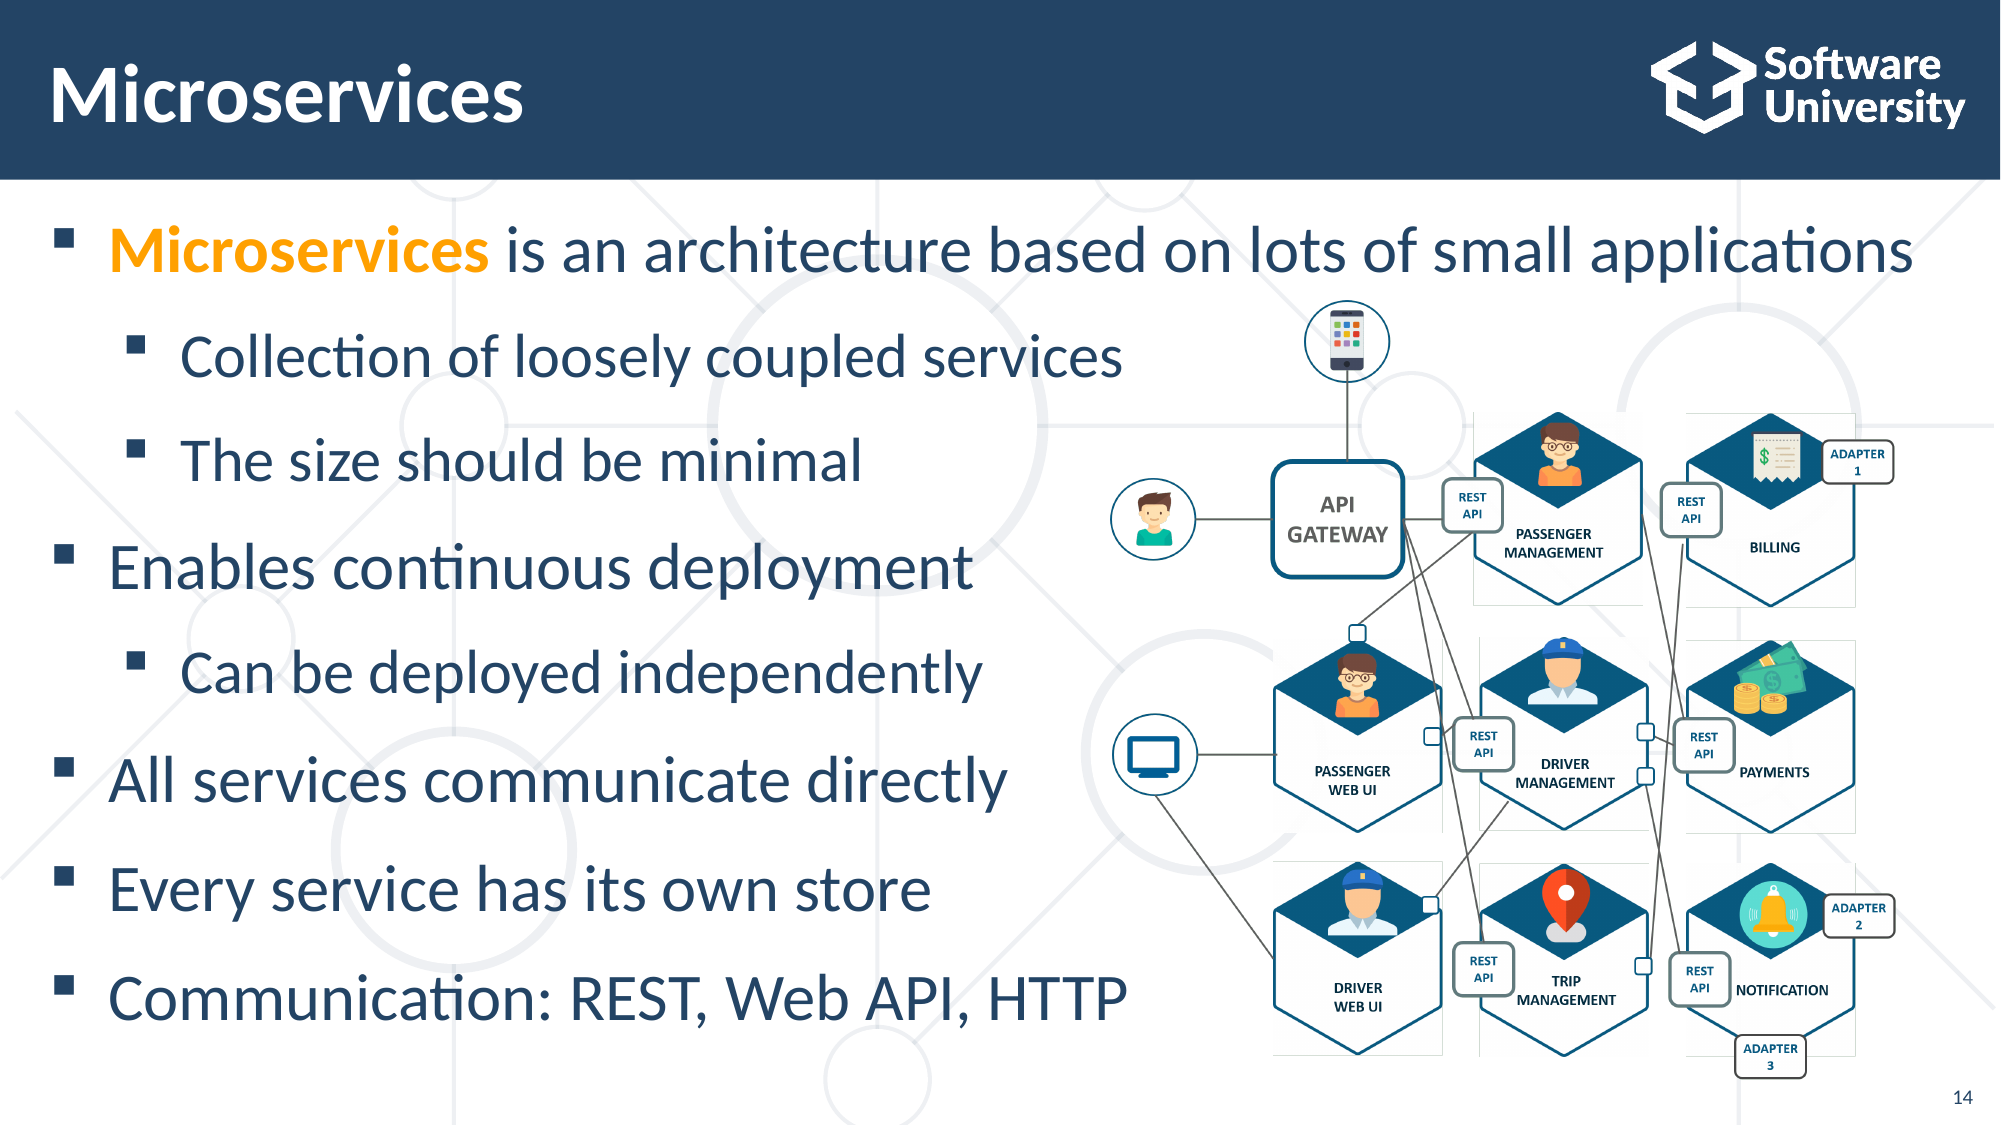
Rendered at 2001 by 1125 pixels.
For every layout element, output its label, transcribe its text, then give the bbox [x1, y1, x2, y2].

list Microservices is an architecture based on lots of small applications Collection of loosely coupled services The size should be minimal Enables continuous deployment Can be deployed independently All services communicate directly Every service has its own store Communication: REST, Web API, HTTP [31, 196, 1970, 1093]
picture [1110, 300, 1898, 1082]
slide_number 14 [1927, 1067, 1989, 1117]
title Microservices [31, 16, 1625, 162]
picture [1651, 41, 1966, 134]
